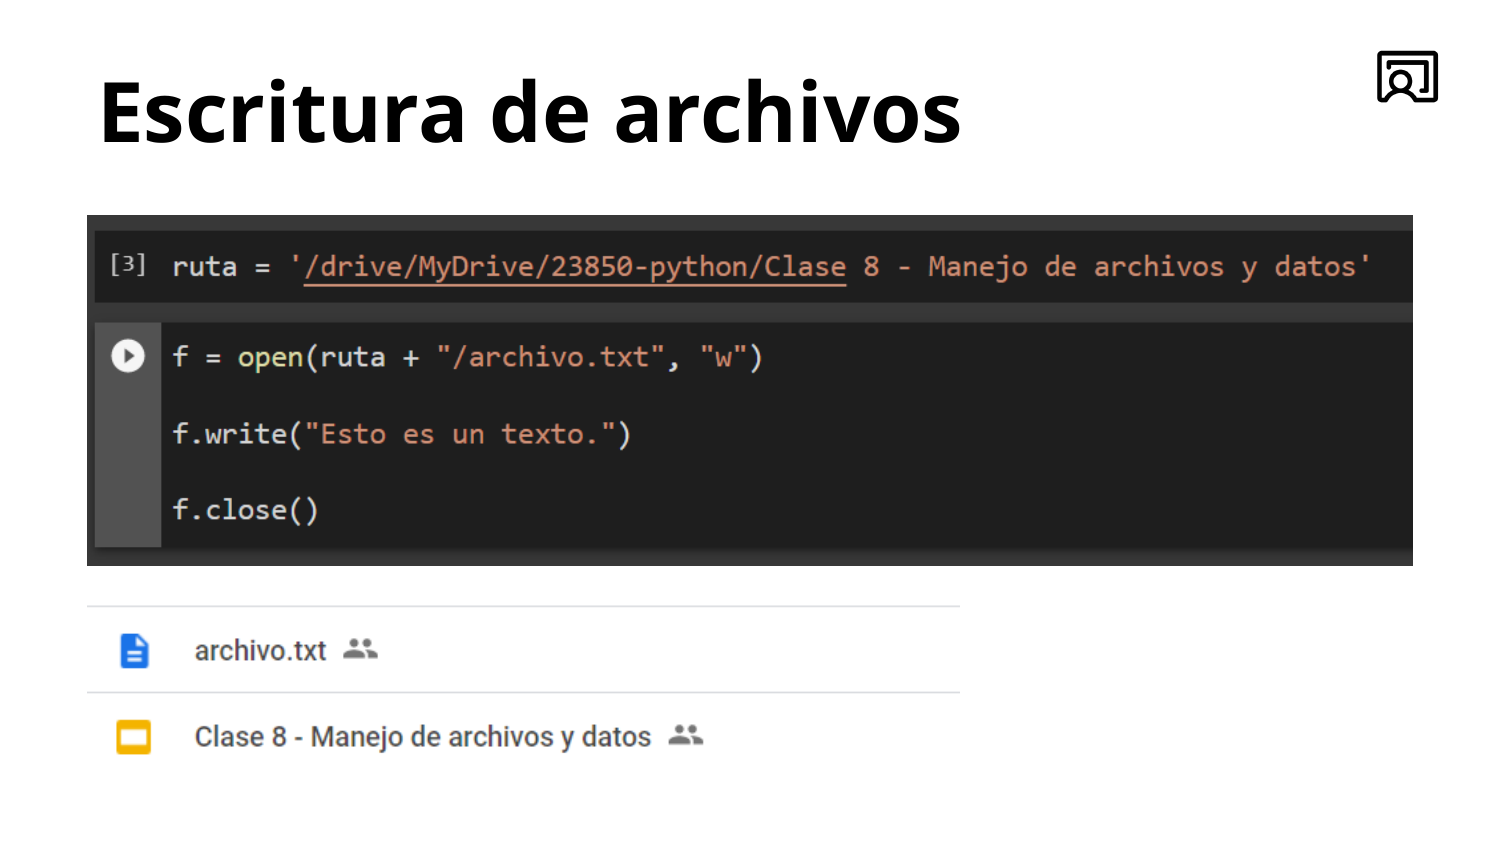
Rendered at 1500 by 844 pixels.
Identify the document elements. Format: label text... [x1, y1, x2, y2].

text_box Escritura de archivos [82, 55, 1418, 175]
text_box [1347, 15, 1469, 138]
picture [87, 214, 1413, 566]
picture [87, 586, 960, 775]
